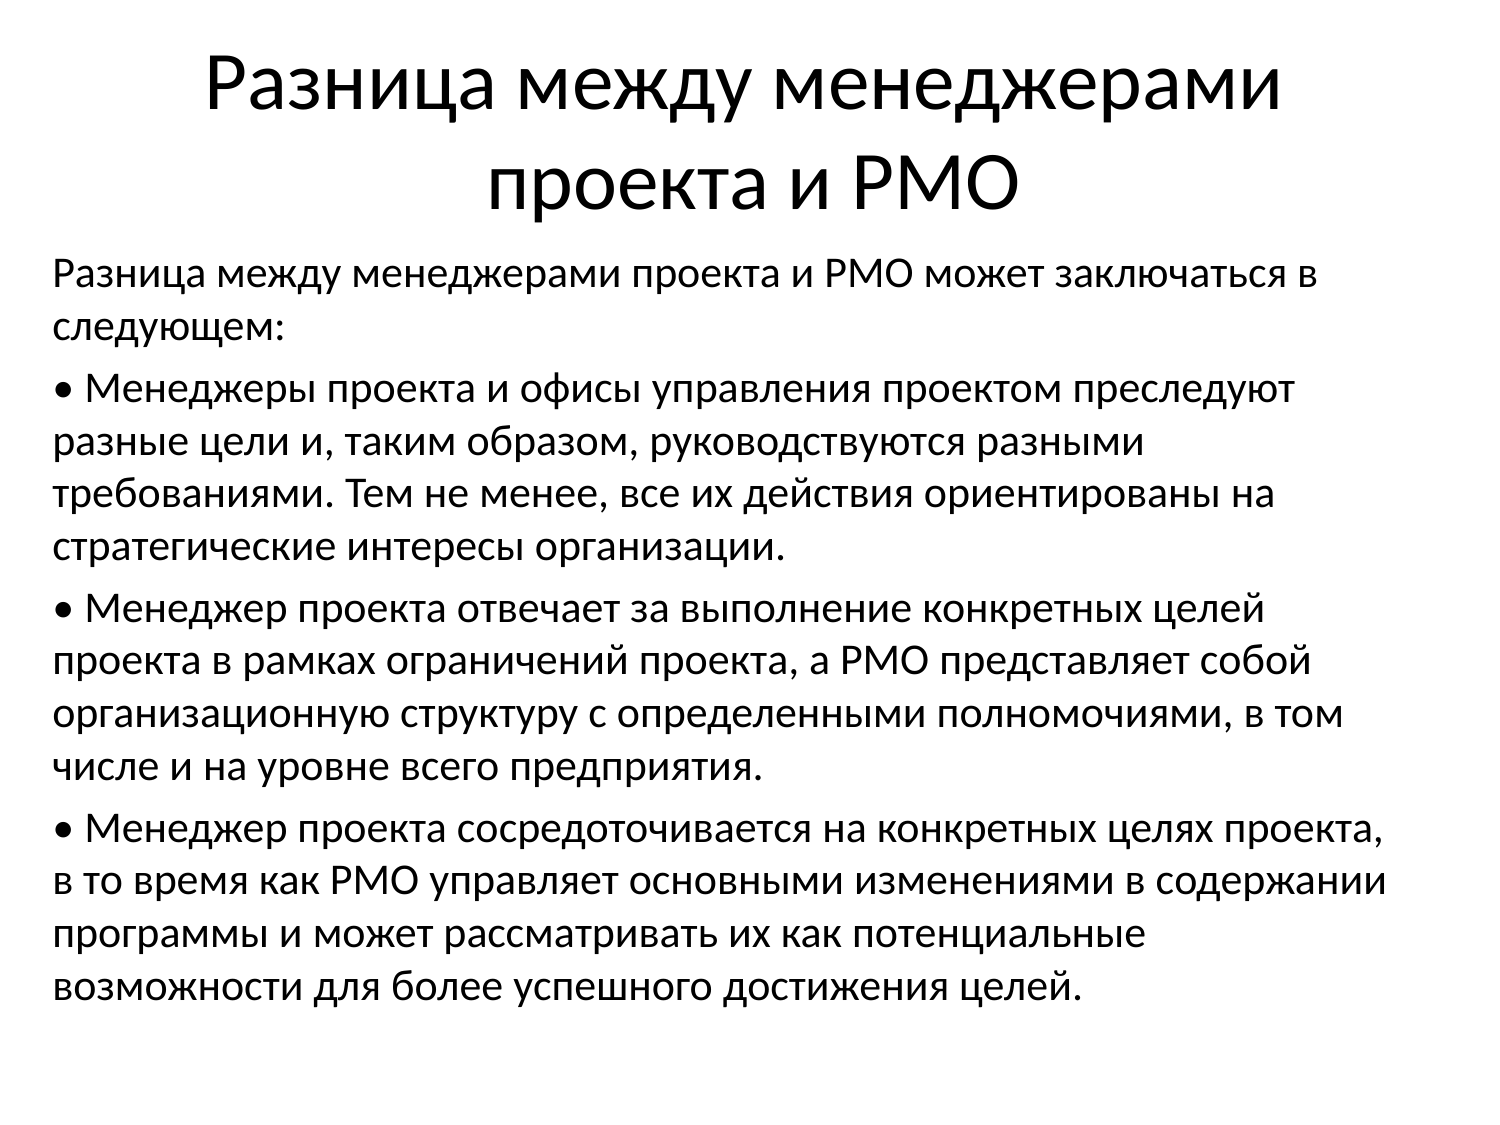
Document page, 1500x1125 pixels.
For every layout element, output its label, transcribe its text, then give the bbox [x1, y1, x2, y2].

text_box Разница между менеджерами проекта и PMO [37, 19, 1471, 234]
list Разница между менеджерами проекта и PMO может заключаться в следующем: • Менеджеры проекта и офисы управления проектом преследуют разные цели и, таким образом, руководствуются разными требованиями. Тем не менее, все их действия ориентированы на стратегические интересы организации. • Менеджер проекта отвечает за выполнение конкретных целей проекта в рамках ограничений проекта, а PMO представляет собой организационную структуру с определенными полномочиями, в том числе и на уровне всего предприятия. • Менеджер проекта сосредоточивается на конкретных целях проекта, в то время как PMO управляет основными изменениями в содержании программы и может рассматривать их как потенциальные возможности для более успешного достижения целей. [37, 236, 1410, 1056]
